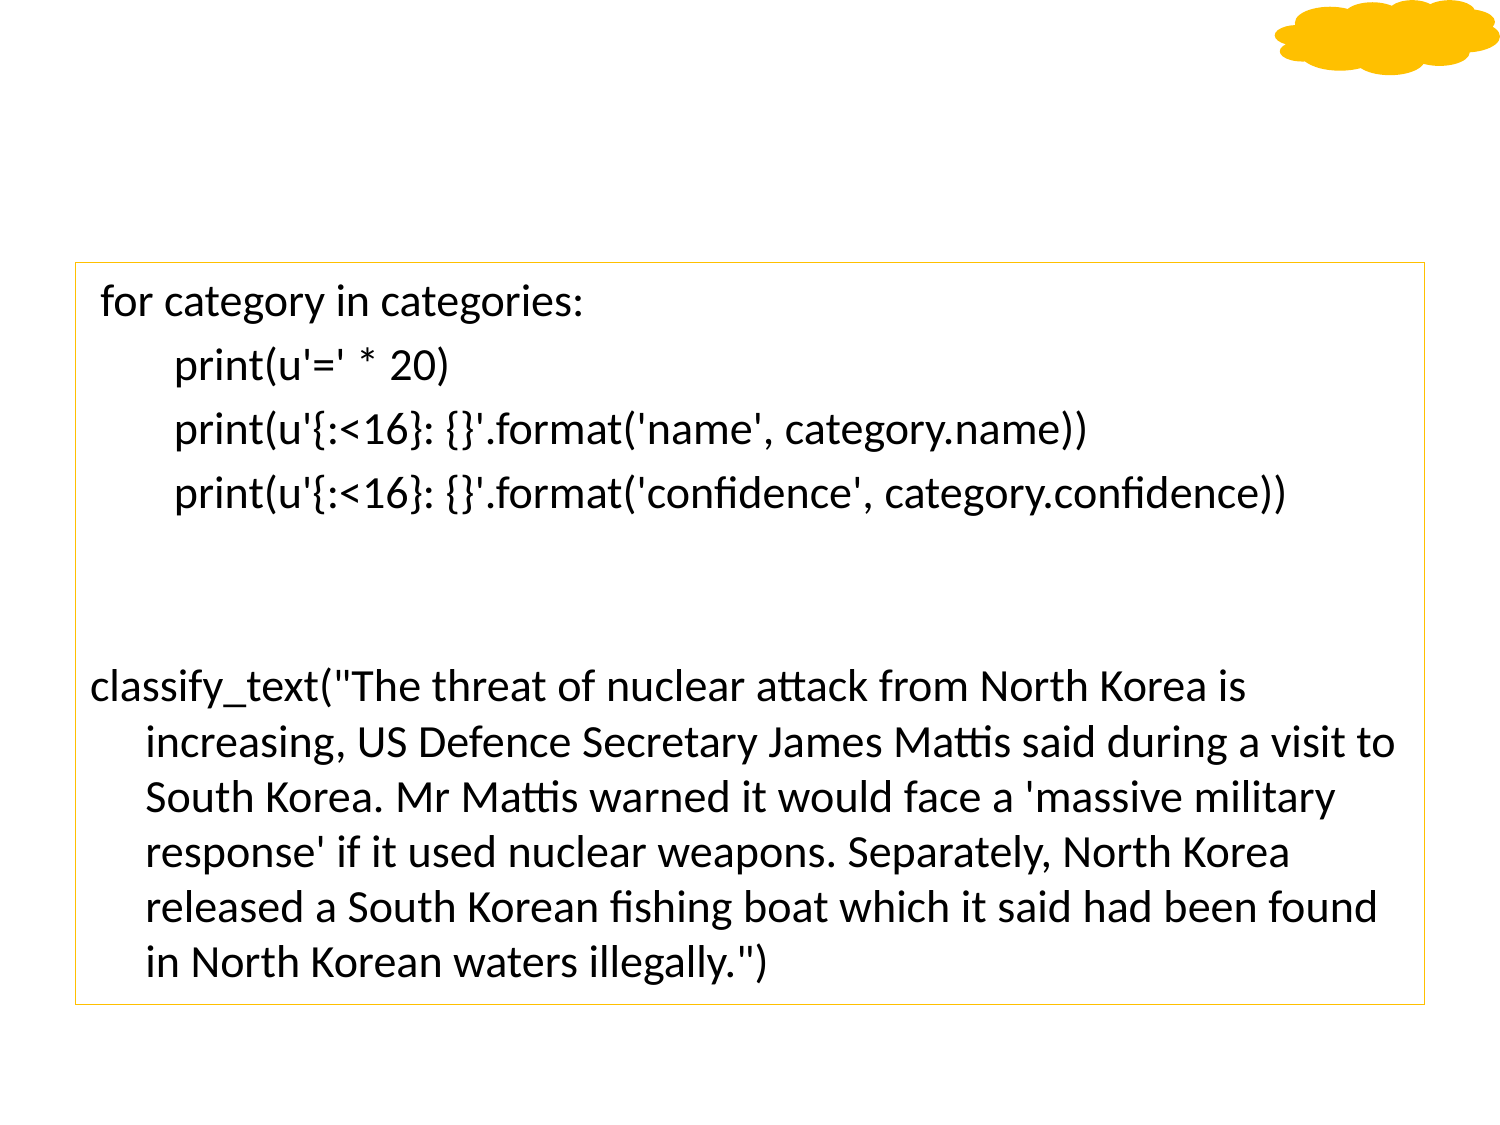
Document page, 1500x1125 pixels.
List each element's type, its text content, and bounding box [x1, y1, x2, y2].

list for category in categories: print(u'=' * 20) print(u'{:<16}: {}'.format('name', category.name)) print(u'{:<16}: {}'.format('confidence', category.confidence)) classify_text("The threat of nuclear attack from North Korea is increasing, US Defence Secretary James Mattis said during a visit to South Korea. Mr Mattis warned it would face a 'massive military response' if it used nuclear weapons. Separately, North Korea released a South Korean fishing boat which it said had been found in North Korean waters illegally.") [75, 262, 1425, 1005]
